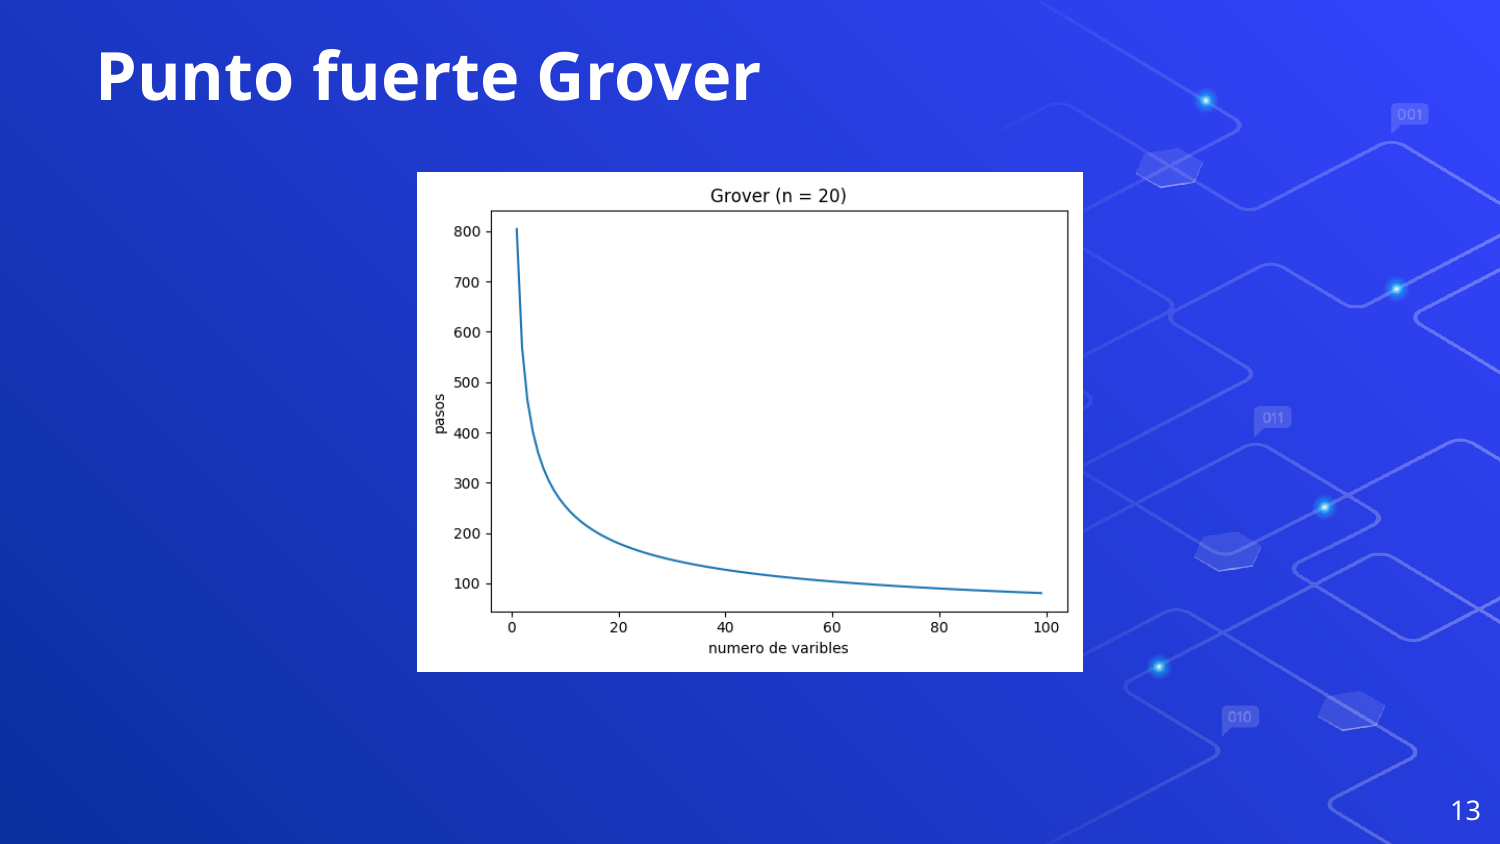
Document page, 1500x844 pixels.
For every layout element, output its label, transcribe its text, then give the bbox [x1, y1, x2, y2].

title Punto fuerte Grover [95, 37, 1082, 114]
picture [0, 0, 1500, 844]
slide_number 13 [1391, 779, 1482, 844]
